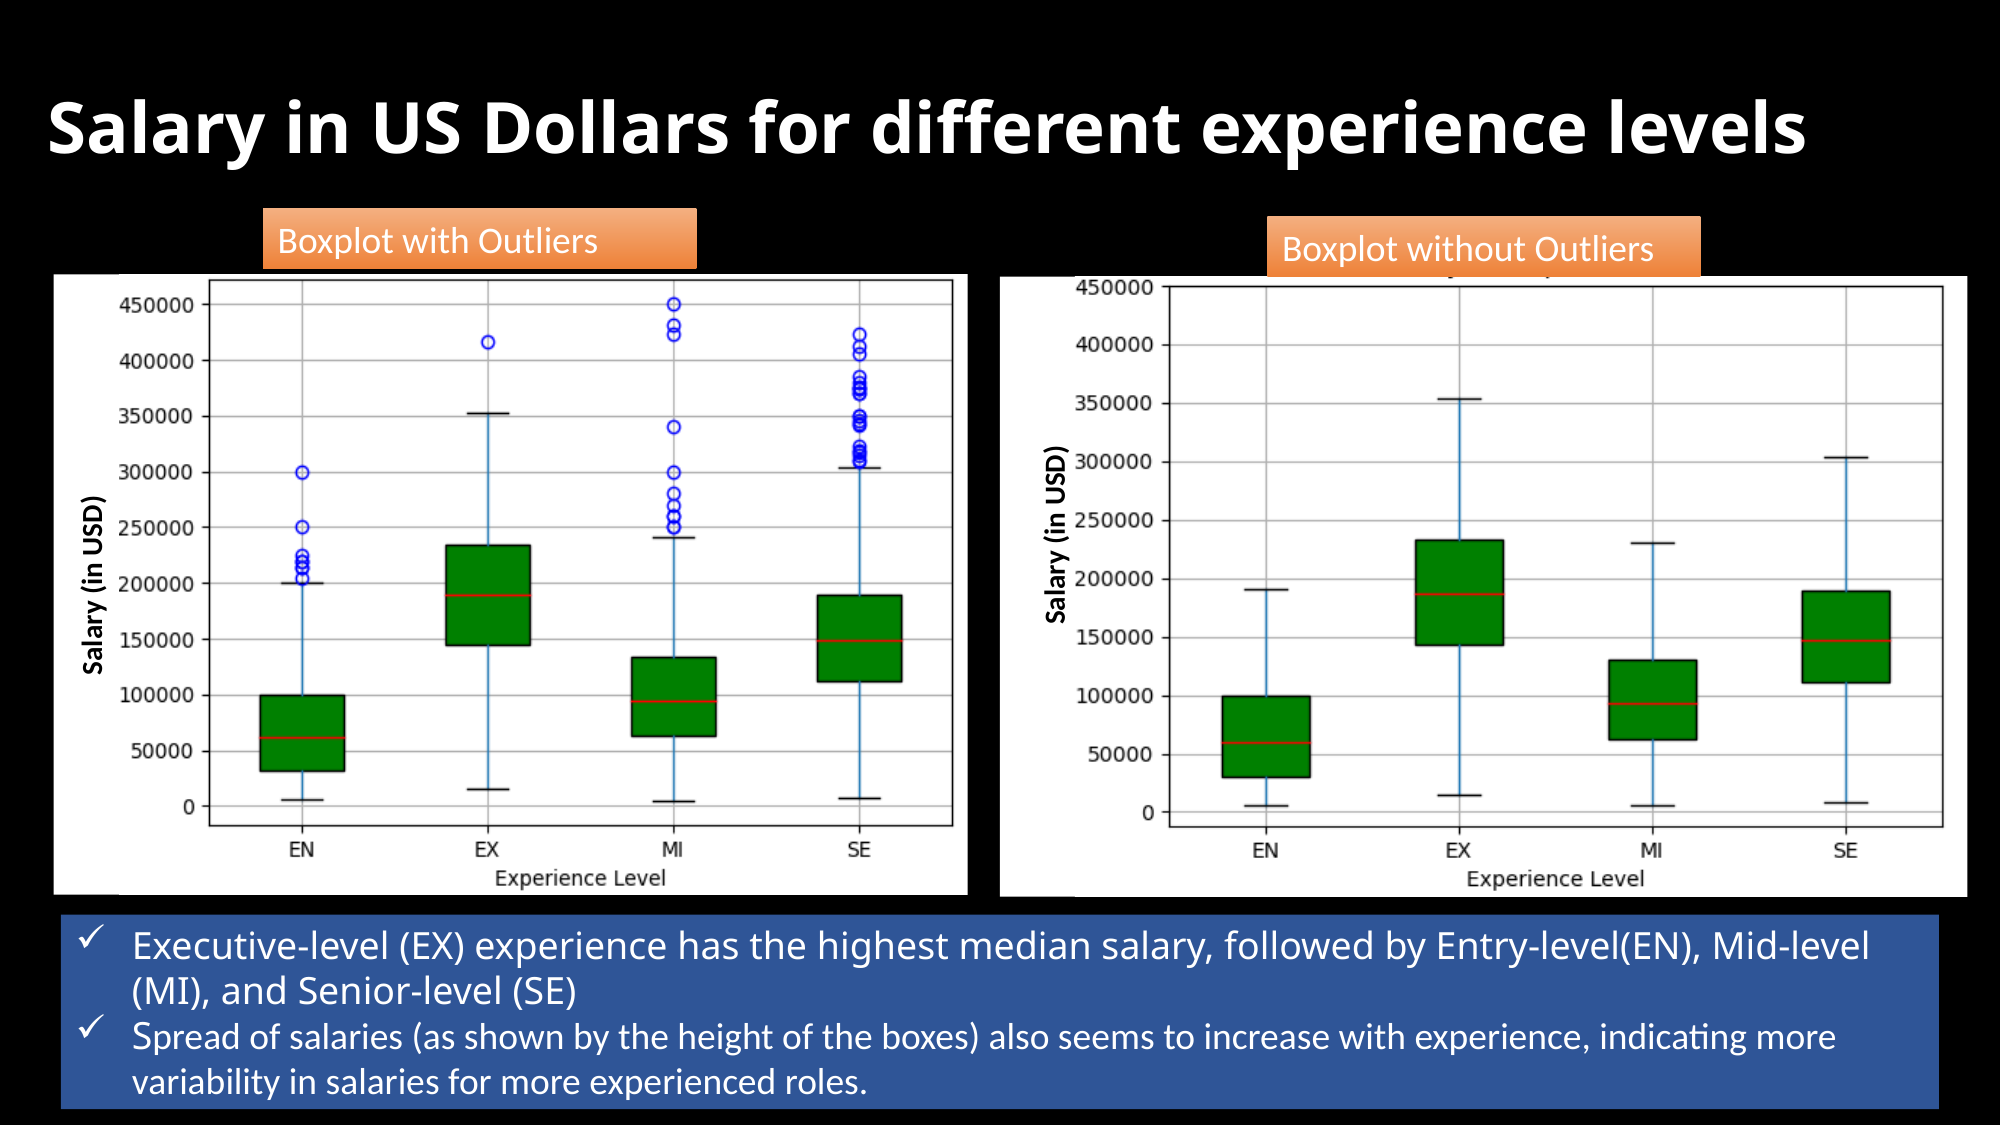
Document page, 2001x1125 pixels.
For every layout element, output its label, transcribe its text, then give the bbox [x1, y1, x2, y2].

text_box Executive-level (EX) experience has the highest median salary, followed by Entry-level(EN), Mid-level (MI), and Senior-level (SE) Spread of salaries (as shown by the height of the boxes) also seems to increase with experience, indicating more variability in salaries for more experienced roles. [60, 914, 1939, 1110]
title Salary in US Dollars for different experience levels [32, 56, 1838, 205]
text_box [999, 216, 1968, 897]
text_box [53, 208, 968, 895]
